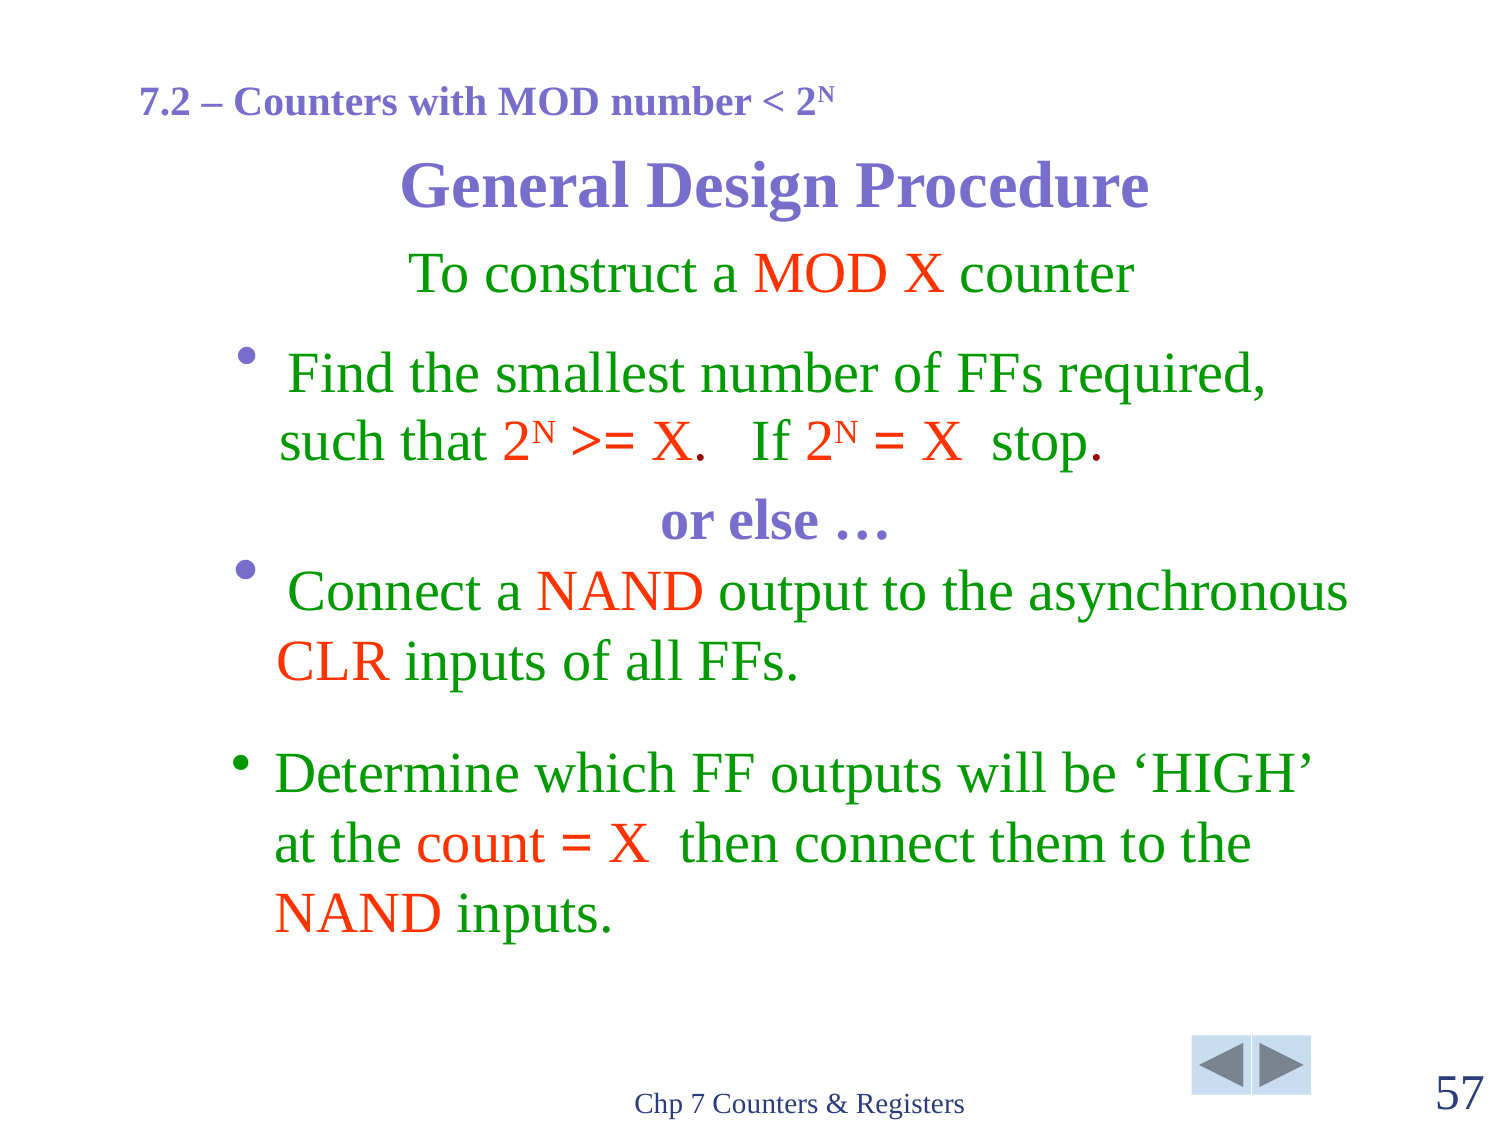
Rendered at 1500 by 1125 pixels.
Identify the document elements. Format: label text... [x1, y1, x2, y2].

text_box or else … [602, 473, 926, 559]
footer Chp 7 Counters & Registers [562, 1051, 1038, 1125]
title General Design Procedure [137, 125, 1414, 229]
slide_number 57 [1349, 1051, 1500, 1125]
text_box Find the smallest number of FFs required, such that 2N >= X. If 2N = X stop. [220, 340, 1329, 476]
text_box Determine which FF outputs will be ‘HIGH’ at the count = X then connect them to the NAND inputs. [216, 726, 1353, 956]
text_box To construct a MOD X counter [394, 227, 1191, 312]
text_box 7.2 – Counters with MOD number < 2N [123, 66, 963, 132]
text_box Connect a NAND output to the asynchronous CLR inputs of all FFs. [218, 553, 1376, 703]
